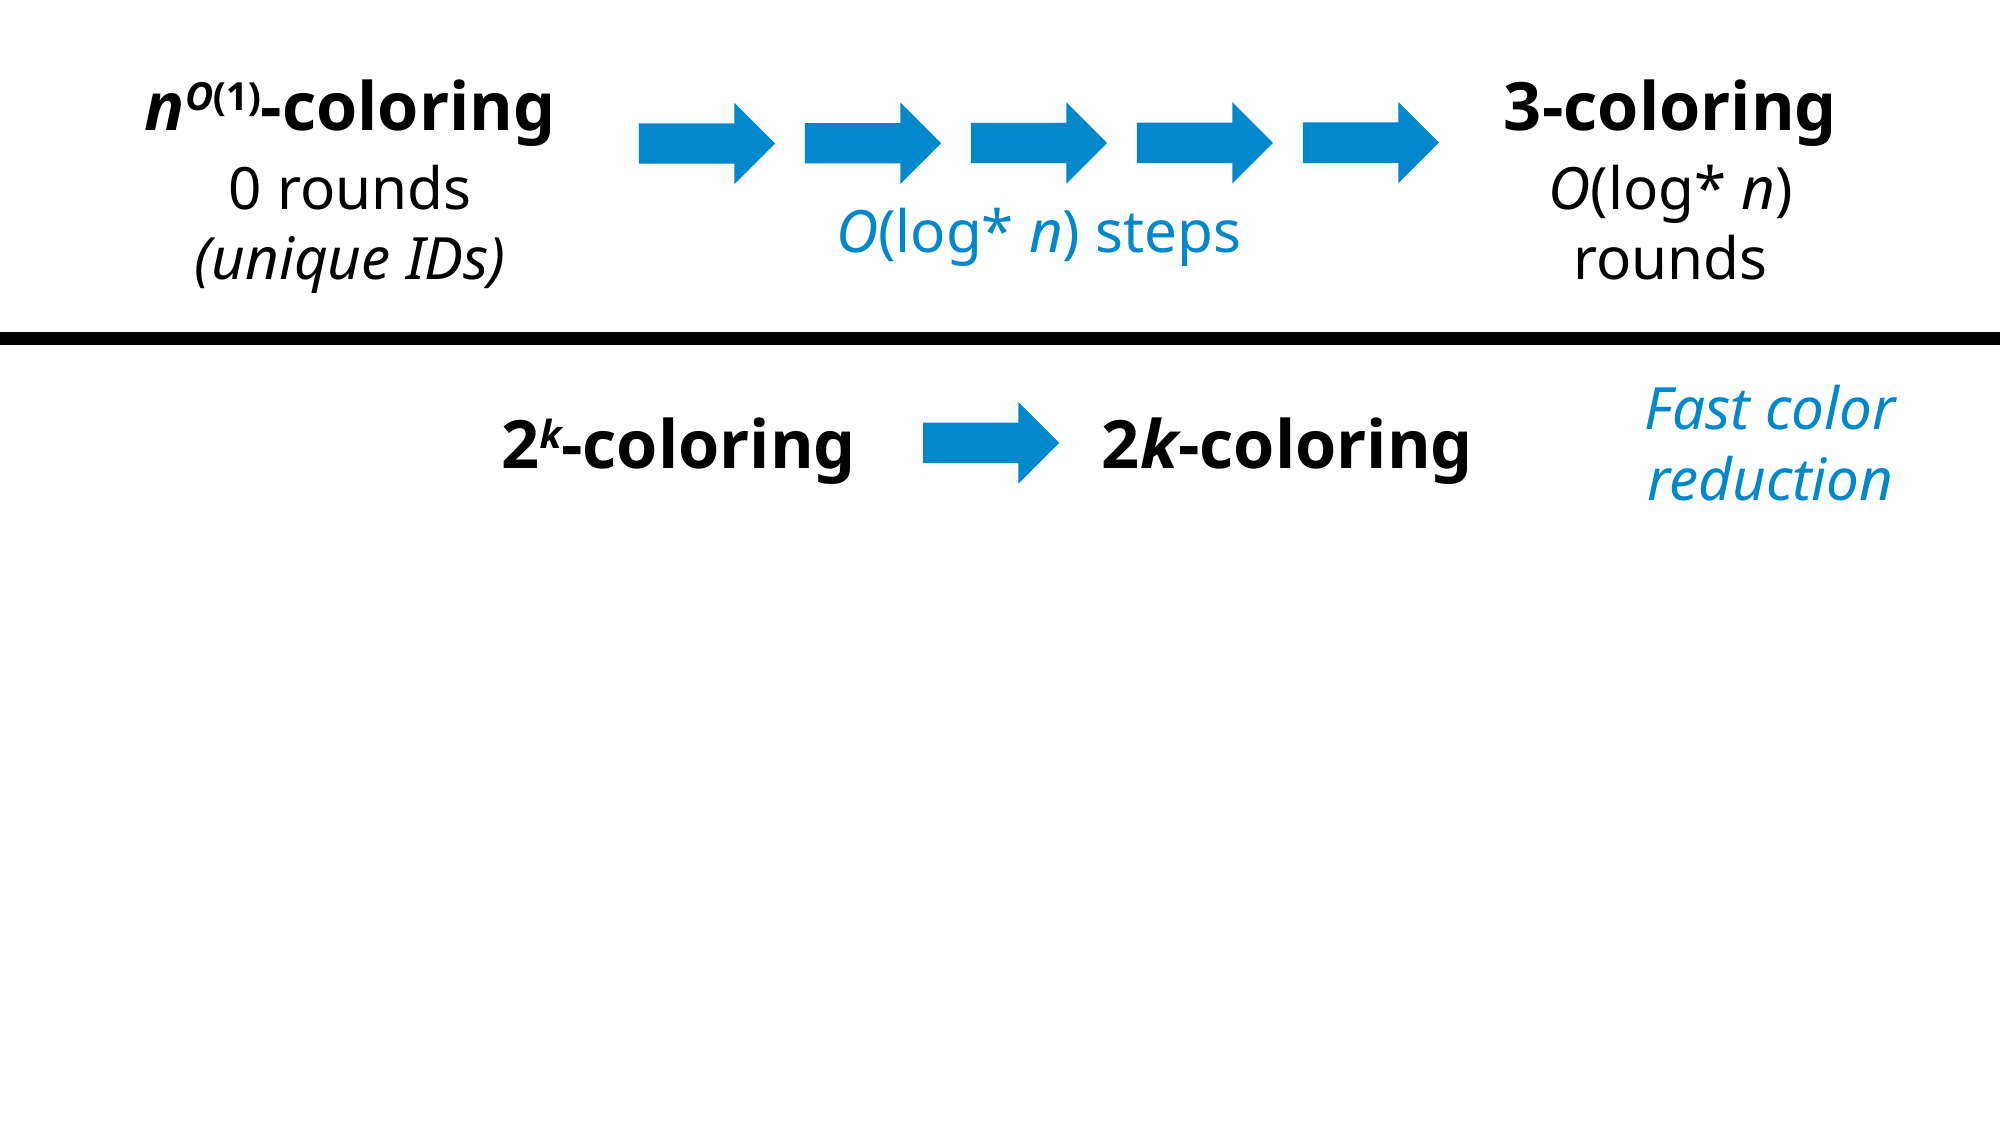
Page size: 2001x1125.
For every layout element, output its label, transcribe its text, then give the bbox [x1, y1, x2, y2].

text_box O(log* n) rounds [1533, 143, 1808, 299]
text_box [1302, 101, 1440, 184]
text_box O(log* n) steps [821, 186, 1256, 271]
text_box [970, 102, 1108, 184]
text_box [804, 102, 942, 185]
text_box 0 rounds (unique IDs) [179, 143, 521, 299]
text_box 2k-coloring [1087, 394, 1489, 490]
text_box [638, 102, 776, 185]
text_box 2k-coloring [486, 394, 872, 490]
text_box nO(1)-coloring [129, 56, 571, 152]
text_box Fast color reduction [1629, 364, 1911, 519]
text_box [923, 402, 1060, 484]
text_box 3-coloring [1489, 56, 1853, 152]
text_box [1136, 102, 1274, 184]
